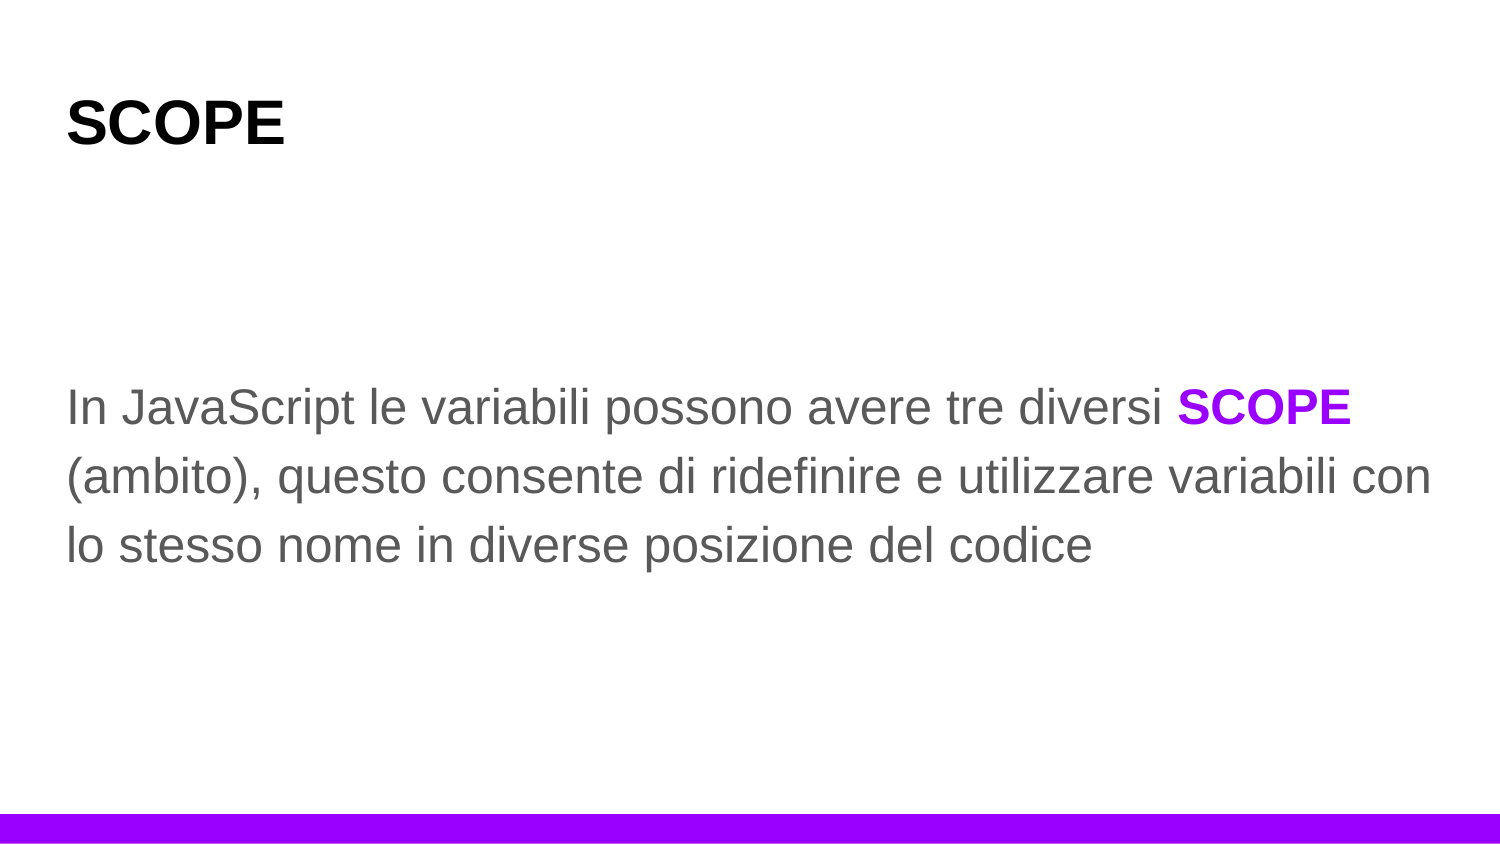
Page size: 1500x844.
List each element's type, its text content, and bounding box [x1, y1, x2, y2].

title SCOPE [51, 72, 1449, 167]
list In JavaScript le variabili possono avere tre diversi SCOPE (ambito), questo consente di ridefinire e utilizzare variabili con lo stesso nome in diverse posizione del codice [51, 189, 1449, 750]
text_box [0, 814, 1500, 844]
